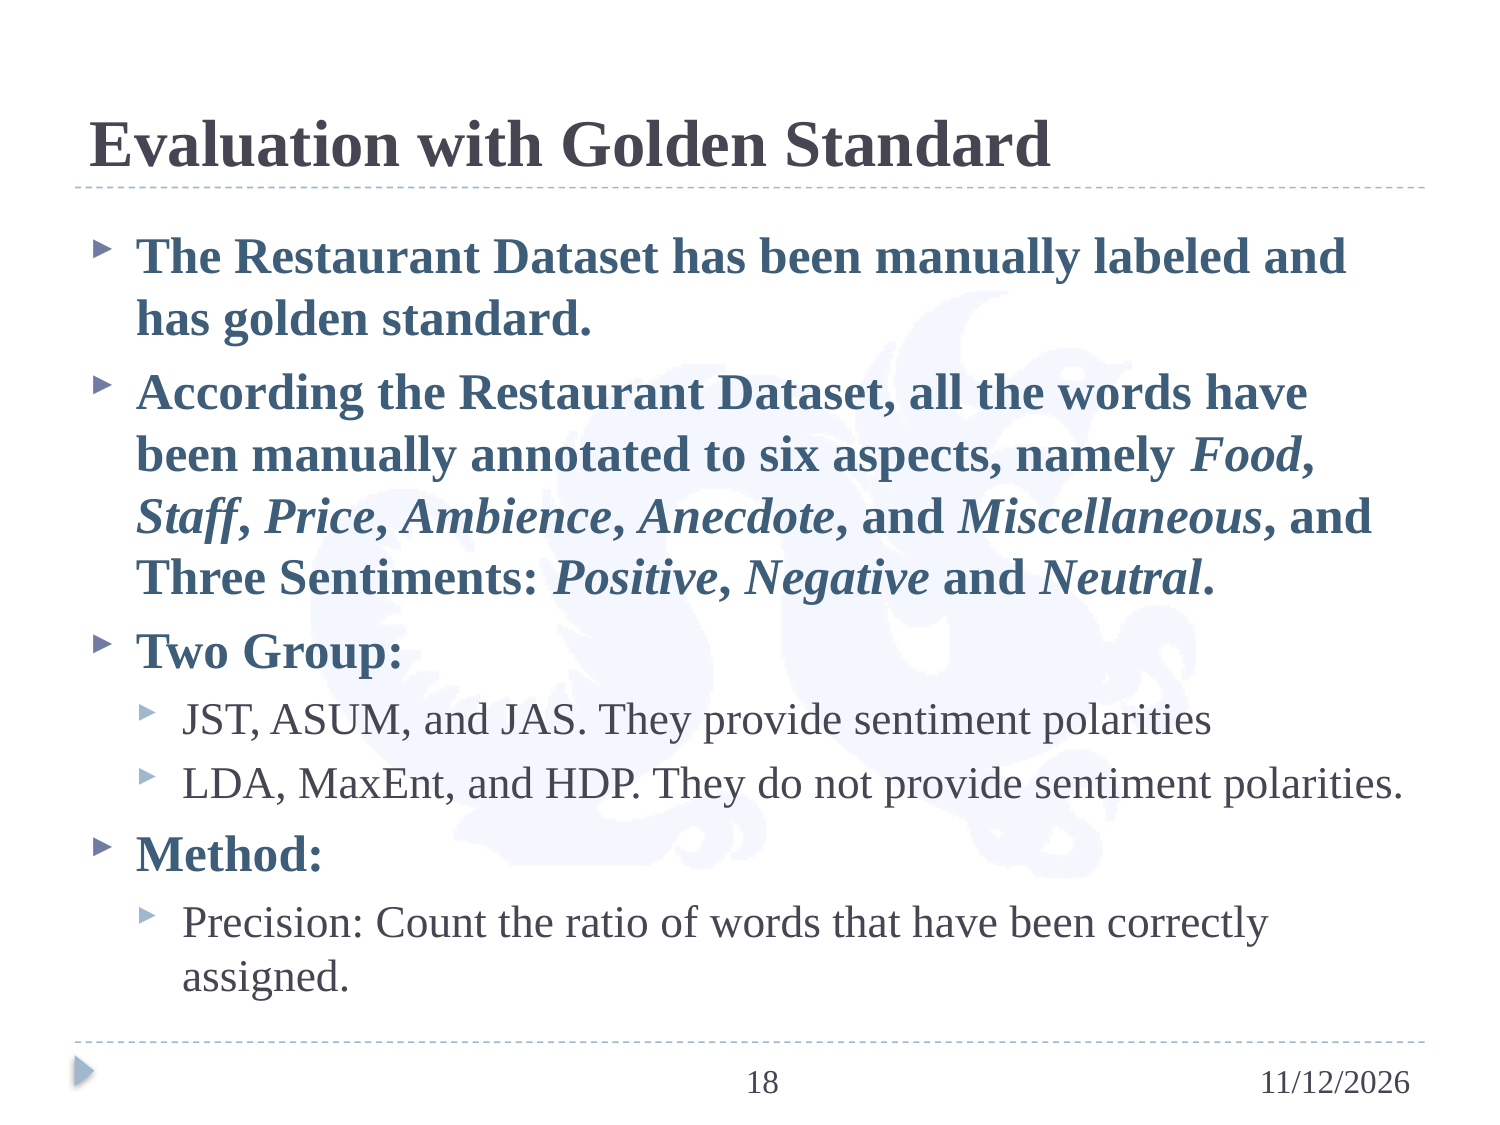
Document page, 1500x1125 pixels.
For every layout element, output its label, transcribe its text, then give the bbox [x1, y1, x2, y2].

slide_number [1050, 1052, 1426, 1113]
slide_number 18 [600, 1052, 925, 1113]
title Evaluation with Golden Standard [75, 24, 1425, 188]
list The Restaurant Dataset has been manually labeled and has golden standard. According the Restaurant Dataset, all the words have been manually annotated to six aspects, namely Food, Staff, Price, Ambience, Anecdote, and Miscellaneous, and Three Sentiments: Positive, Negative and Neutral. Two Group: JST, ASUM, and JAS. They provide sentiment polarities LDA, MaxEnt, and HDP. They do not provide sentiment polarities. Method: Precision: Count the ratio of words that have been correctly assigned. [75, 215, 1425, 1025]
